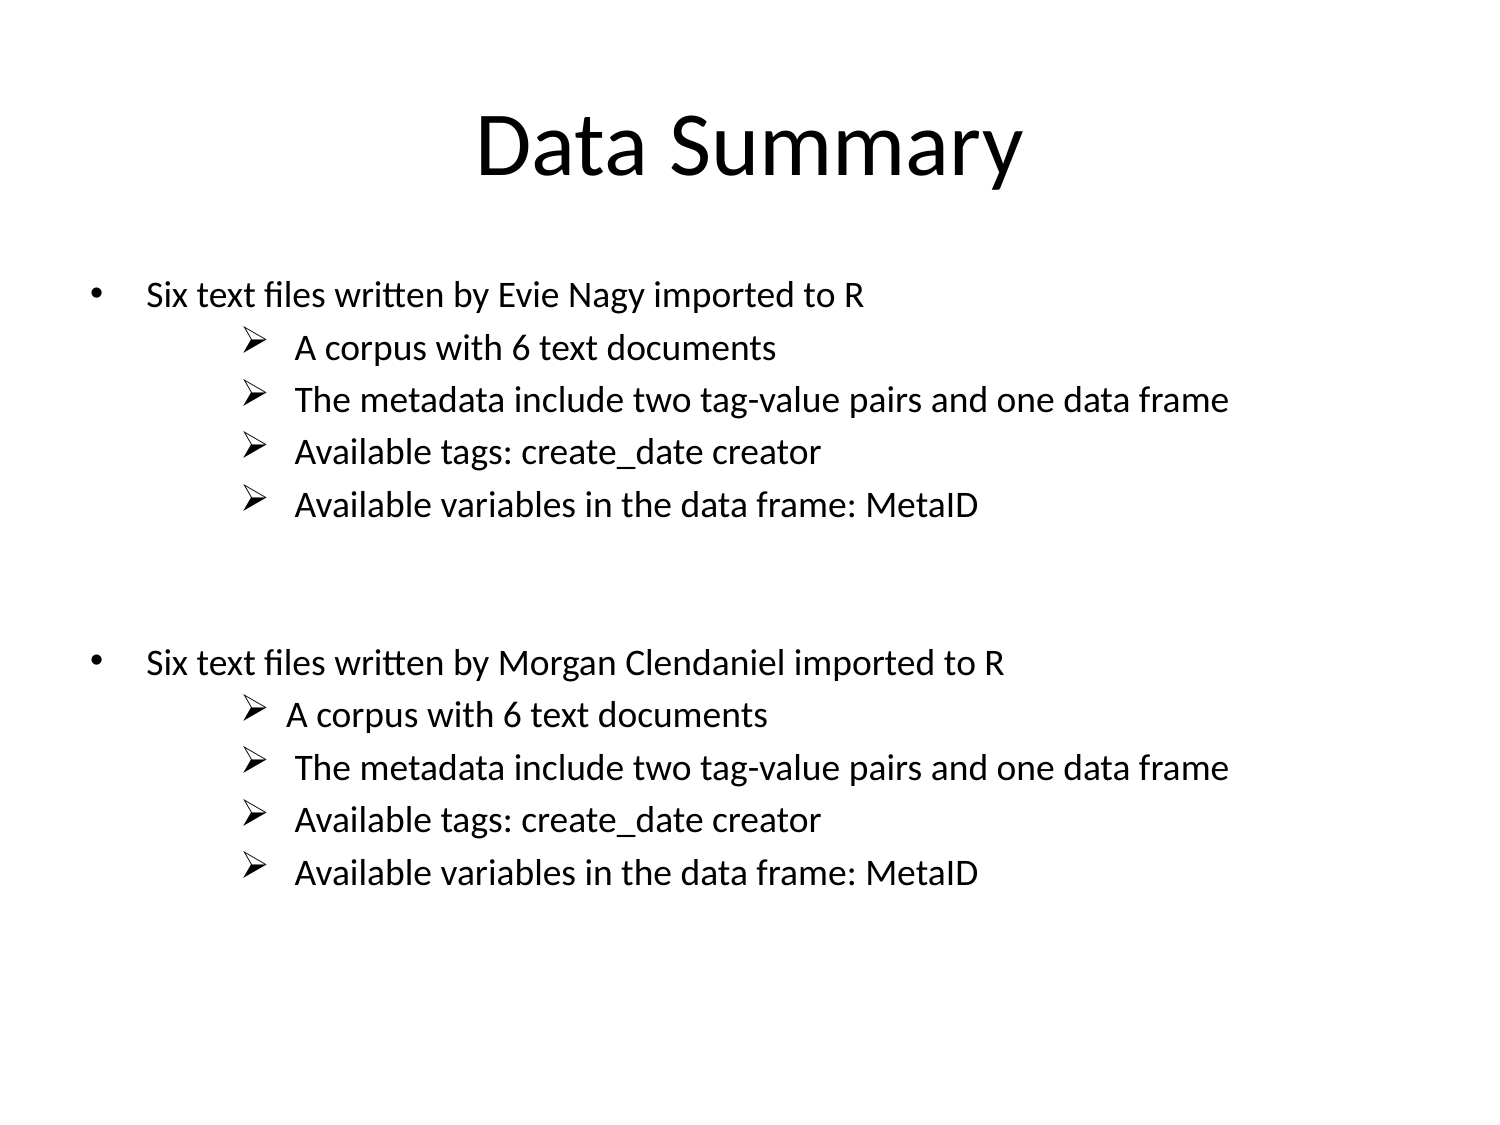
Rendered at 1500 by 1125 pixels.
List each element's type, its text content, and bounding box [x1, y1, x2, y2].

title Data Summary [75, 45, 1425, 233]
list Six text files written by Evie Nagy imported to R A corpus with 6 text documents The metadata include two tag-value pairs and one data frame Available tags: create_date creator Available variables in the data frame: MetaID Six text files written by Morgan Clendaniel imported to R A corpus with 6 text documents The metadata include two tag-value pairs and one data frame Available tags: create_date creator Available variables in the data frame: MetaID [75, 262, 1425, 1005]
